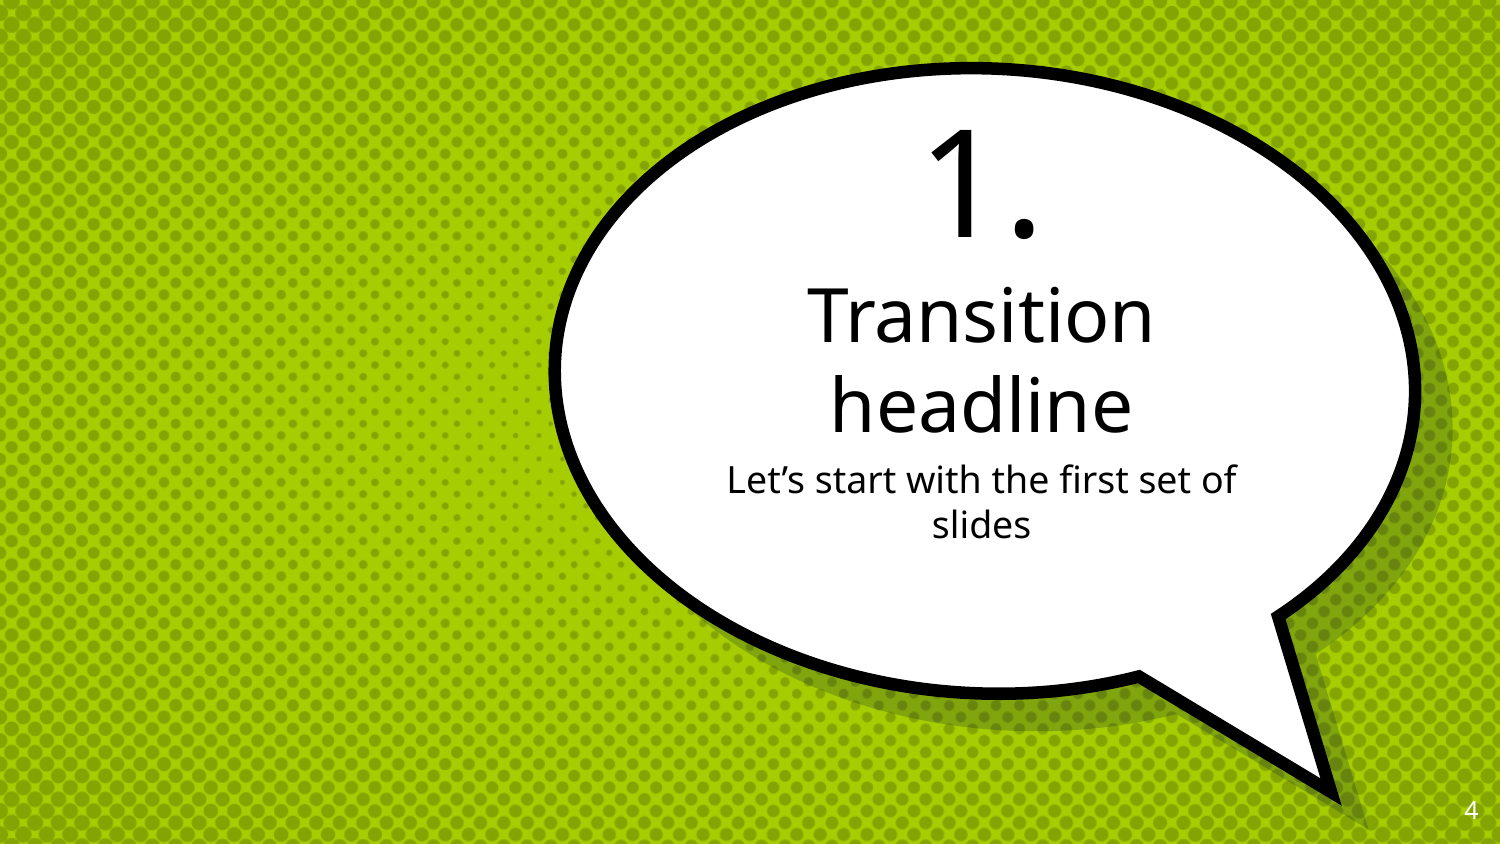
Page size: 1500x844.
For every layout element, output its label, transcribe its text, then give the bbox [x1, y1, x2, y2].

subtitle Let’s start with the first set of slides [672, 440, 1291, 570]
slide_number ‹#› [1403, 779, 1494, 844]
title 1. Transition headline [672, 272, 1291, 440]
